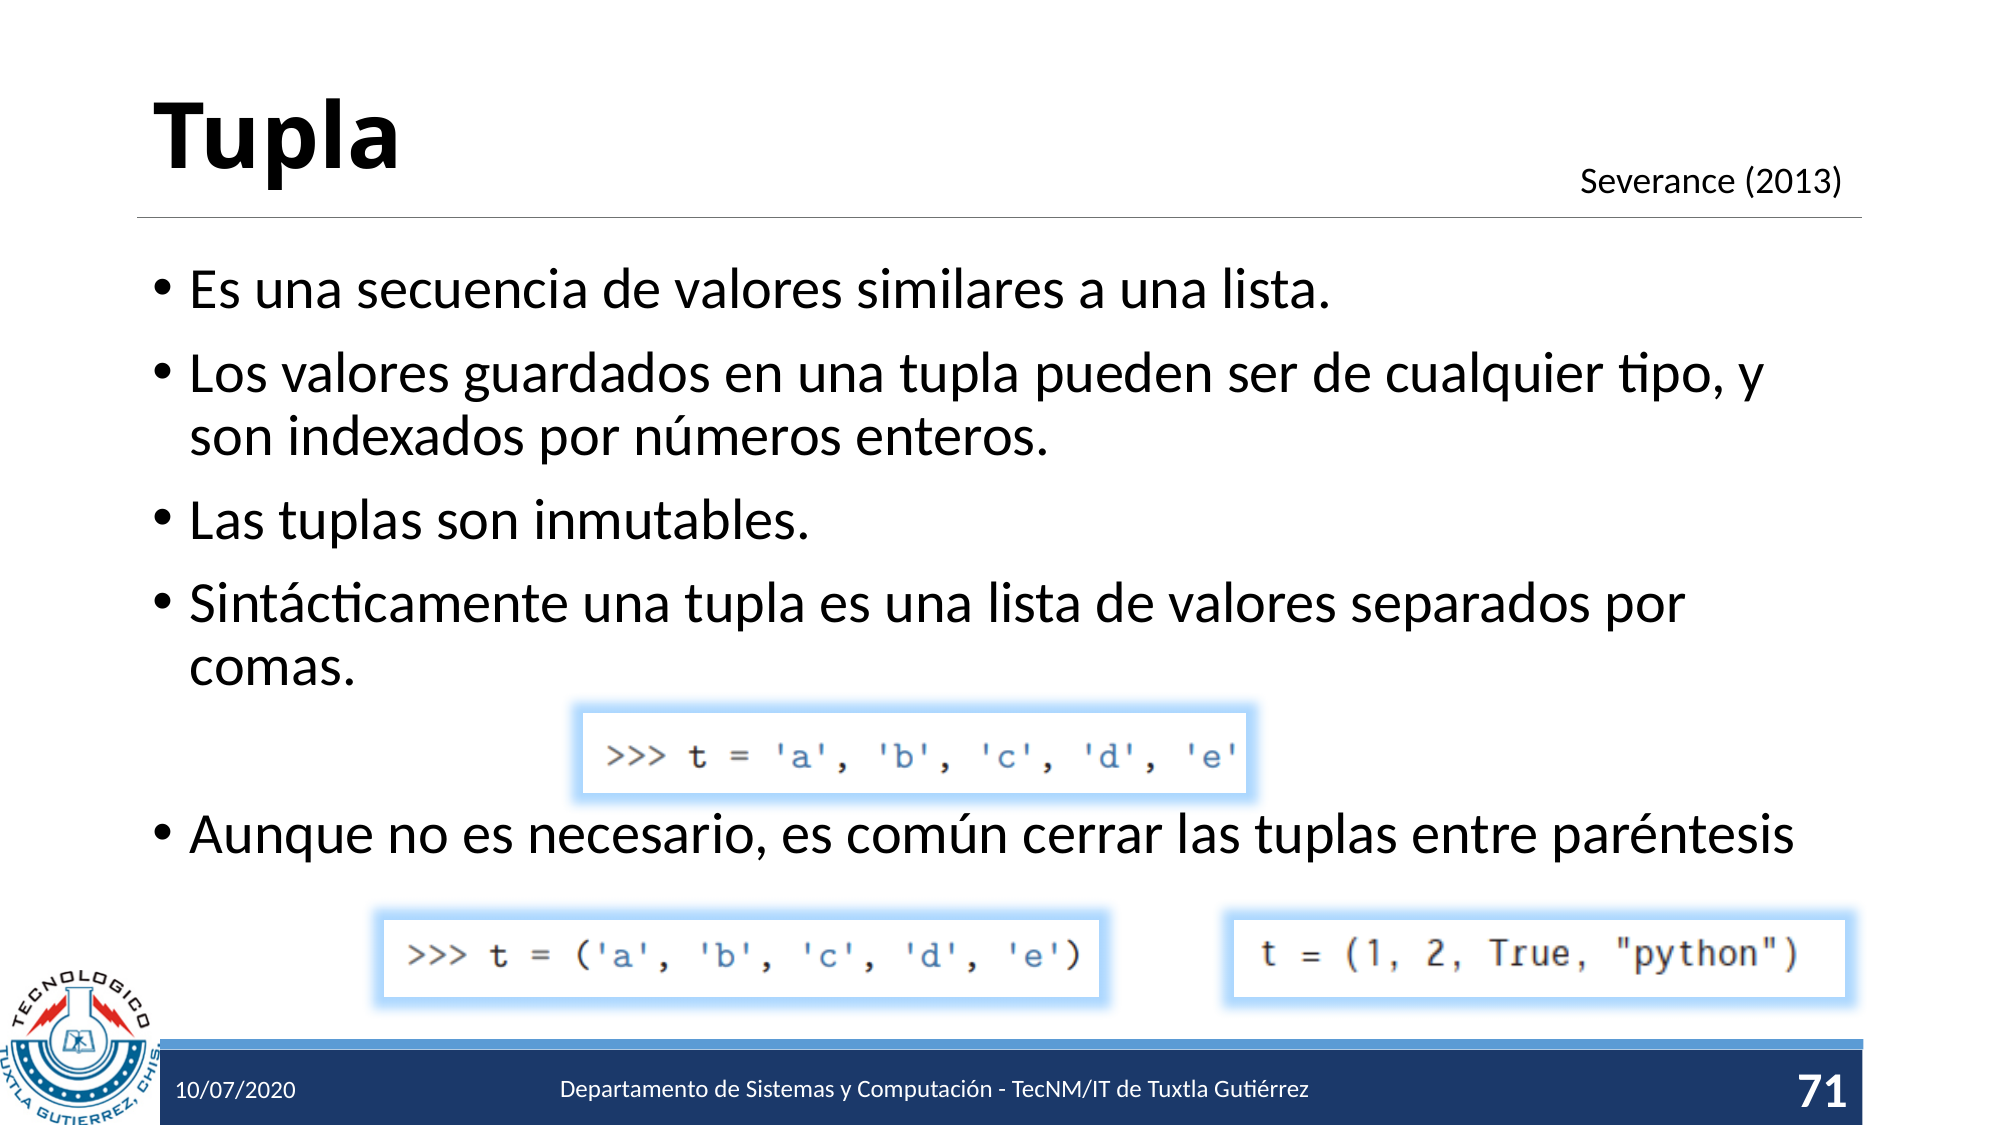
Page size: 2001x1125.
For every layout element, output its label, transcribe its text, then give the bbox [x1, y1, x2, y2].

footer Departamento de Sistemas y Computación - TecNM/IT de Tuxtla Gutiérrez [372, 908, 1112, 1010]
footer Departamento de Sistemas y Computación - TecNM/IT de Tuxtla Gutiérrez [580, 710, 1250, 796]
list Es una secuencia de valores similares a una lista. Los valores guardados en una tupla pueden ser de cualquier tipo, y son indexados por números enteros. Las tuplas son inmutables. Sintácticamente una tupla es una lista de valores separados por comas. Aunque no es necesario, es común cerrar las tuplas entre paréntesis [137, 250, 1863, 1014]
footer Departamento de Sistemas y Computación - TecNM/IT de Tuxtla Gutiérrez [1230, 917, 1849, 1001]
slide_number 70 [569, 700, 1261, 807]
picture [583, 713, 1246, 793]
footer Departamento de Sistemas y Computación - TecNM/IT de Tuxtla Gutiérrez [471, 1057, 1400, 1118]
picture [0, 970, 160, 1125]
picture [384, 920, 1099, 997]
slide_number 70 [370, 906, 1114, 1012]
title Tupla [1216, 903, 1863, 1014]
title Tupla [137, 59, 1863, 218]
text_box Severance (2013) [1565, 148, 1858, 209]
title Tupla [366, 901, 1118, 1014]
footer Departamento de Sistemas y Computación - TecNM/IT de Tuxtla Gutiérrez [381, 917, 1103, 1001]
slide_number 71 [1412, 1057, 1863, 1118]
picture [1234, 920, 1845, 997]
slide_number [159, 1058, 463, 1118]
slide_number 70 [1220, 906, 1860, 1011]
title Tupla [565, 696, 1265, 811]
